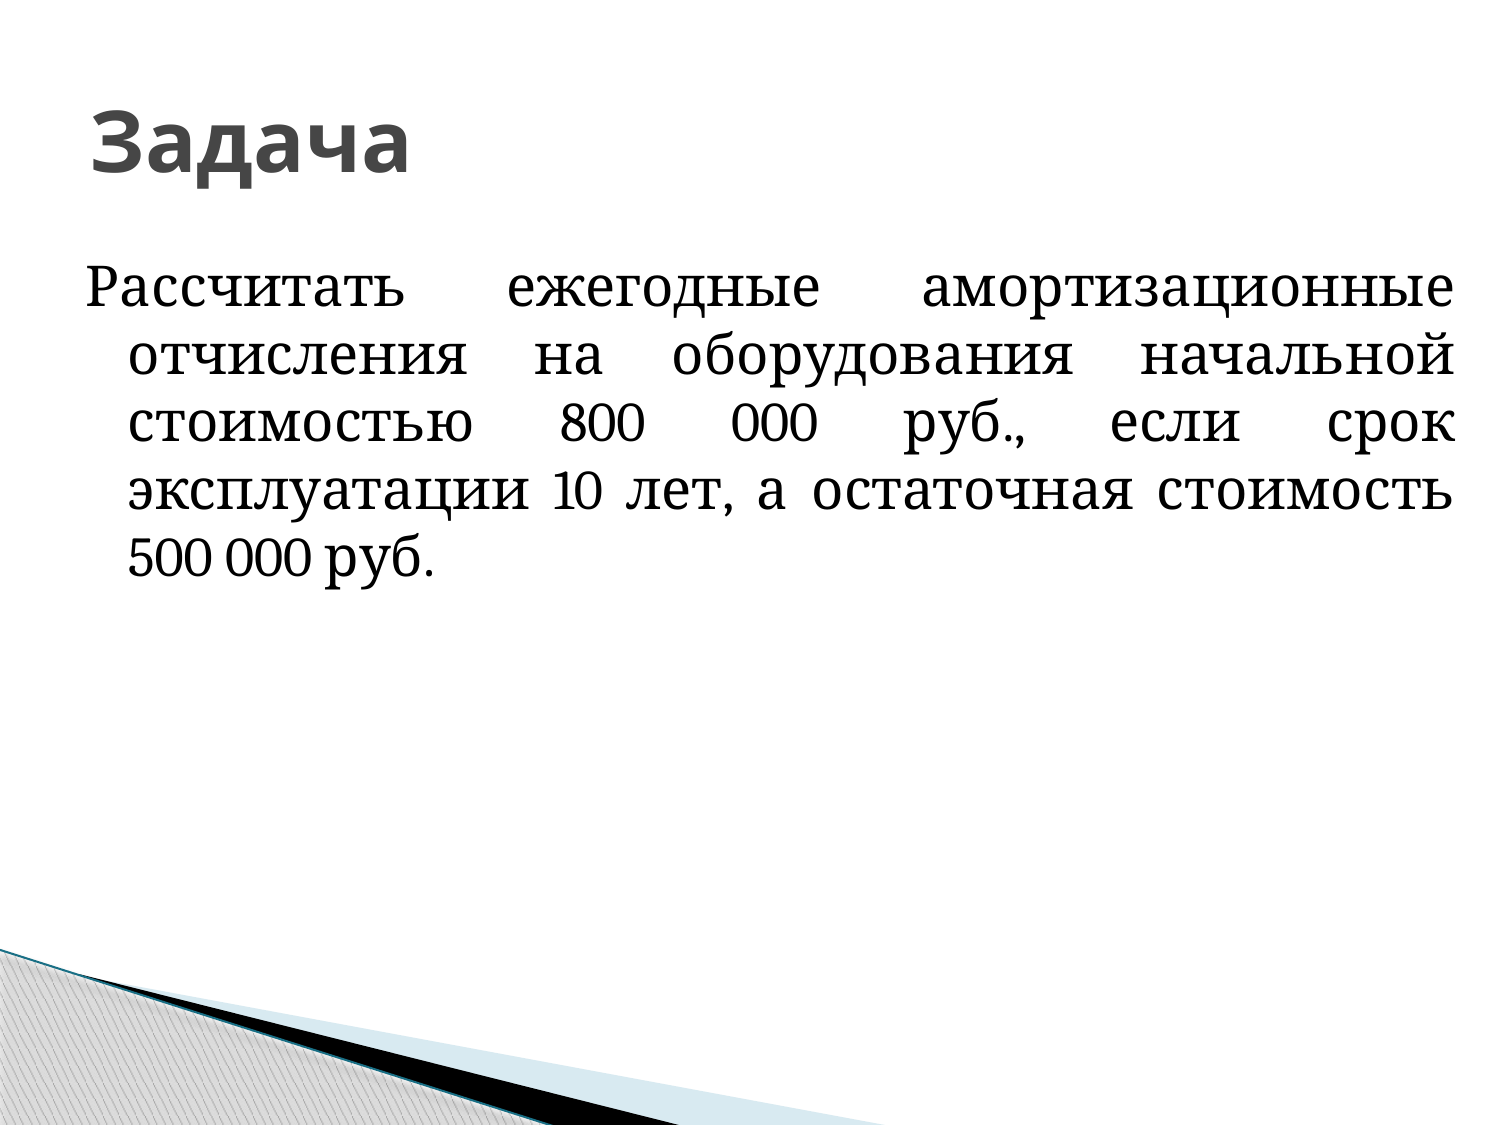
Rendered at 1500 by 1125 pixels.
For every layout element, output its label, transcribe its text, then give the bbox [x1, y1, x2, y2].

title Задача [75, 45, 1425, 233]
list Рассчитать ежегодные амортизационные отчисления на оборудования начальной стоимостью 800 000 руб., если срок эксплуатации 10 лет, а остаточная стоимость 500 000 руб. [53, 243, 1471, 986]
